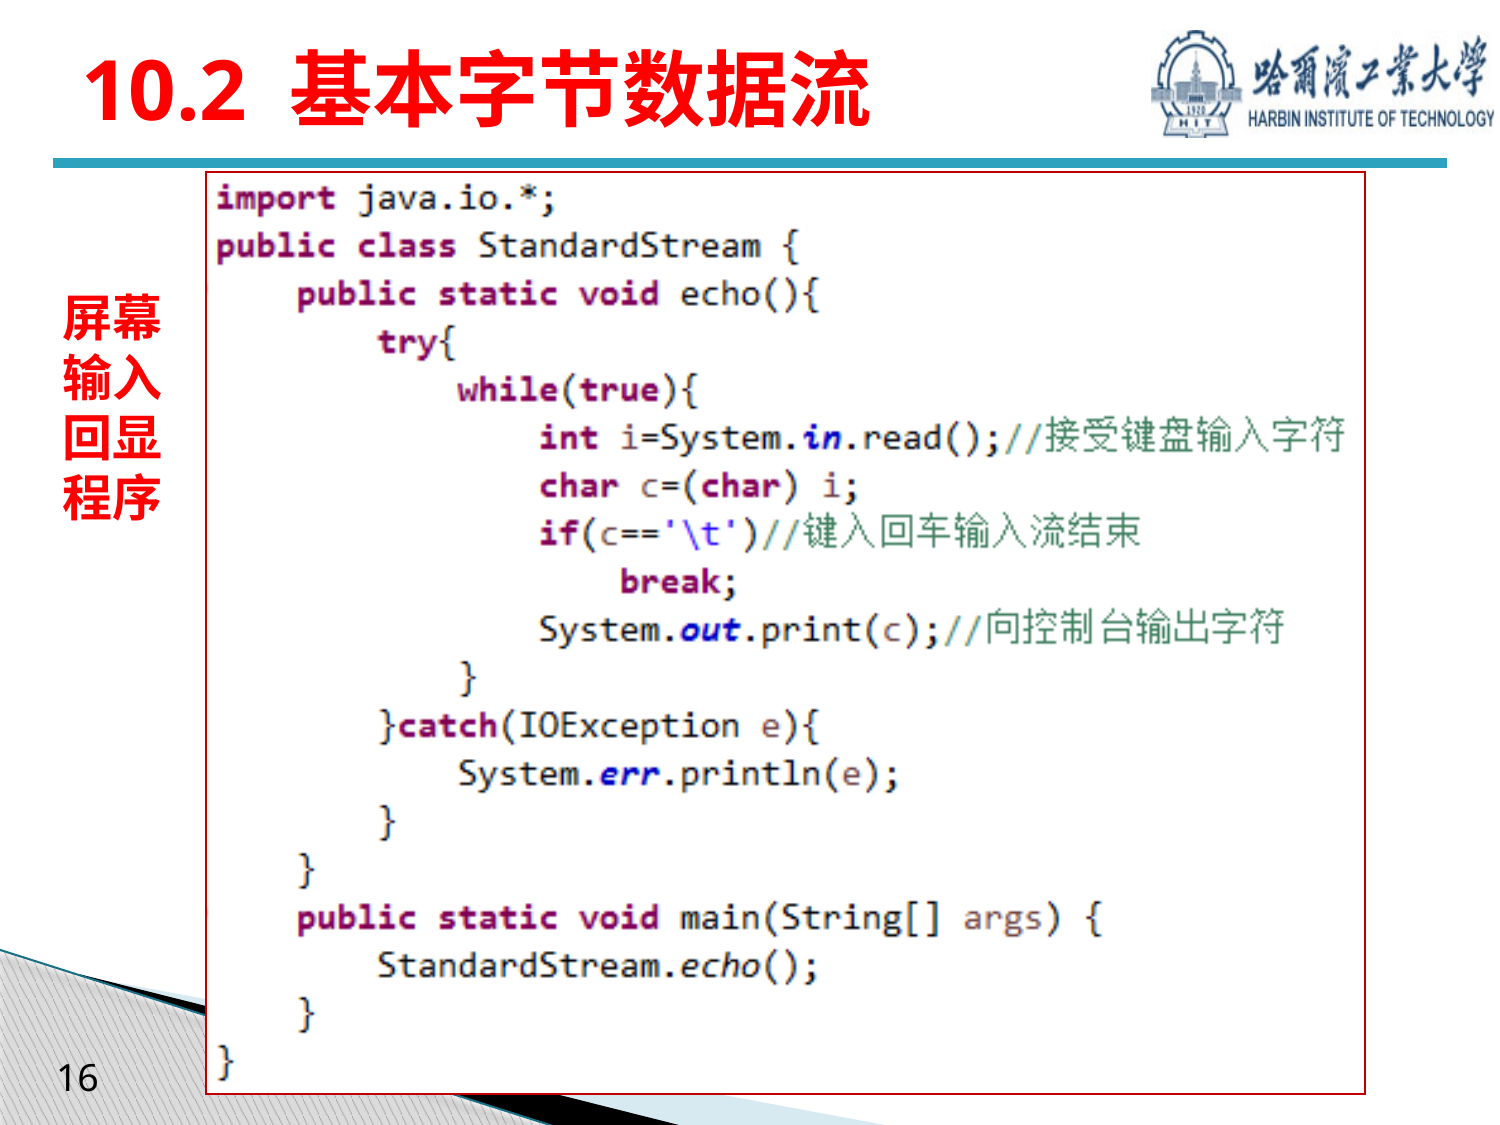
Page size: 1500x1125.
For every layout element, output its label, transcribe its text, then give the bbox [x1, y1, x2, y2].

title 10.2 基本字节数据流 [66, 23, 1417, 152]
text_box 屏幕输入回显程序 [41, 278, 183, 534]
picture [1417, 30, 1495, 138]
picture [206, 172, 1365, 1094]
